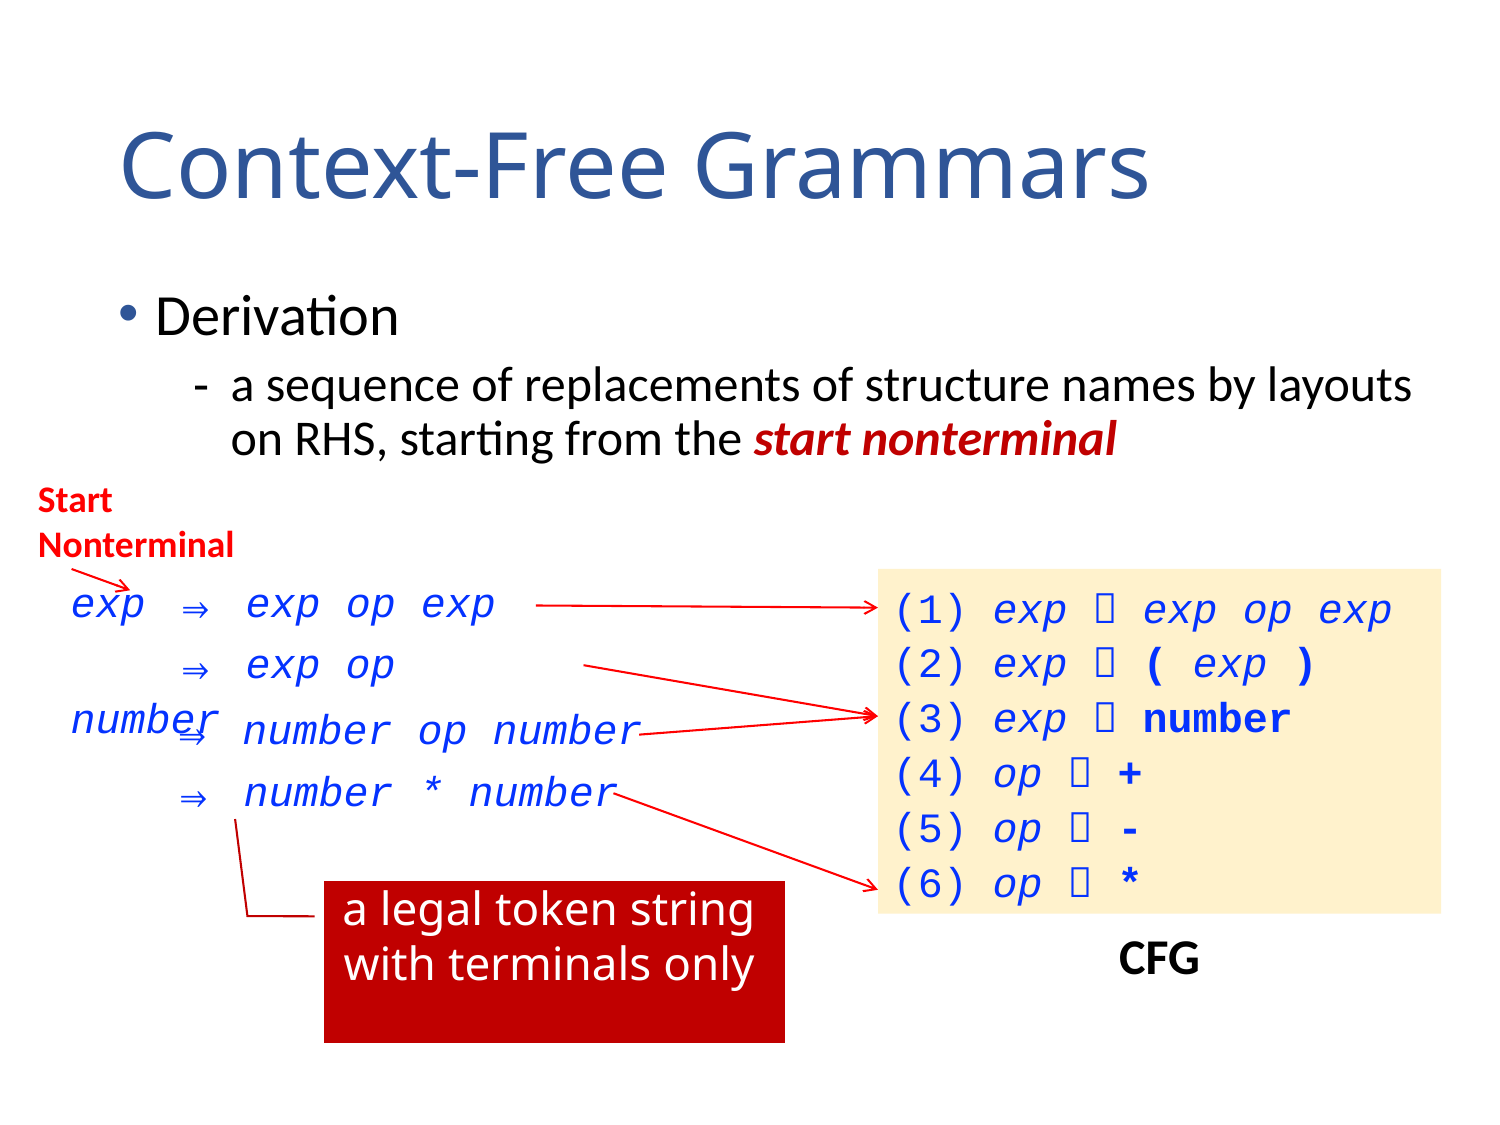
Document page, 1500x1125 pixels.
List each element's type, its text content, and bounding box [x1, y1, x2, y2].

text_box a legal token string with terminals only [234, 818, 315, 918]
text_box ⇒ number * number [53, 752, 785, 822]
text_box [639, 716, 878, 735]
text_box (1) exp  exp op exp (2) exp  ( exp ) (3) exp  number (4) op  + (5) op  - (6) op  * [878, 568, 1442, 914]
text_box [613, 793, 878, 890]
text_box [71, 568, 131, 591]
title Context-Free Grammars [103, 59, 1397, 277]
text_box CFG [1104, 917, 1215, 993]
text_box exp ⇒ exp op exp [55, 563, 584, 624]
text_box a legal token string with terminals only [324, 881, 785, 1043]
text_box ⇒ exp op number [55, 624, 584, 690]
text_box ⇒ number op number [52, 690, 784, 761]
list Derivation a sequence of replacements of structure names by layouts on RHS, starting from the start nonterminal [103, 277, 1442, 497]
text_box Start Nonterminal [23, 467, 250, 573]
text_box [583, 665, 878, 717]
